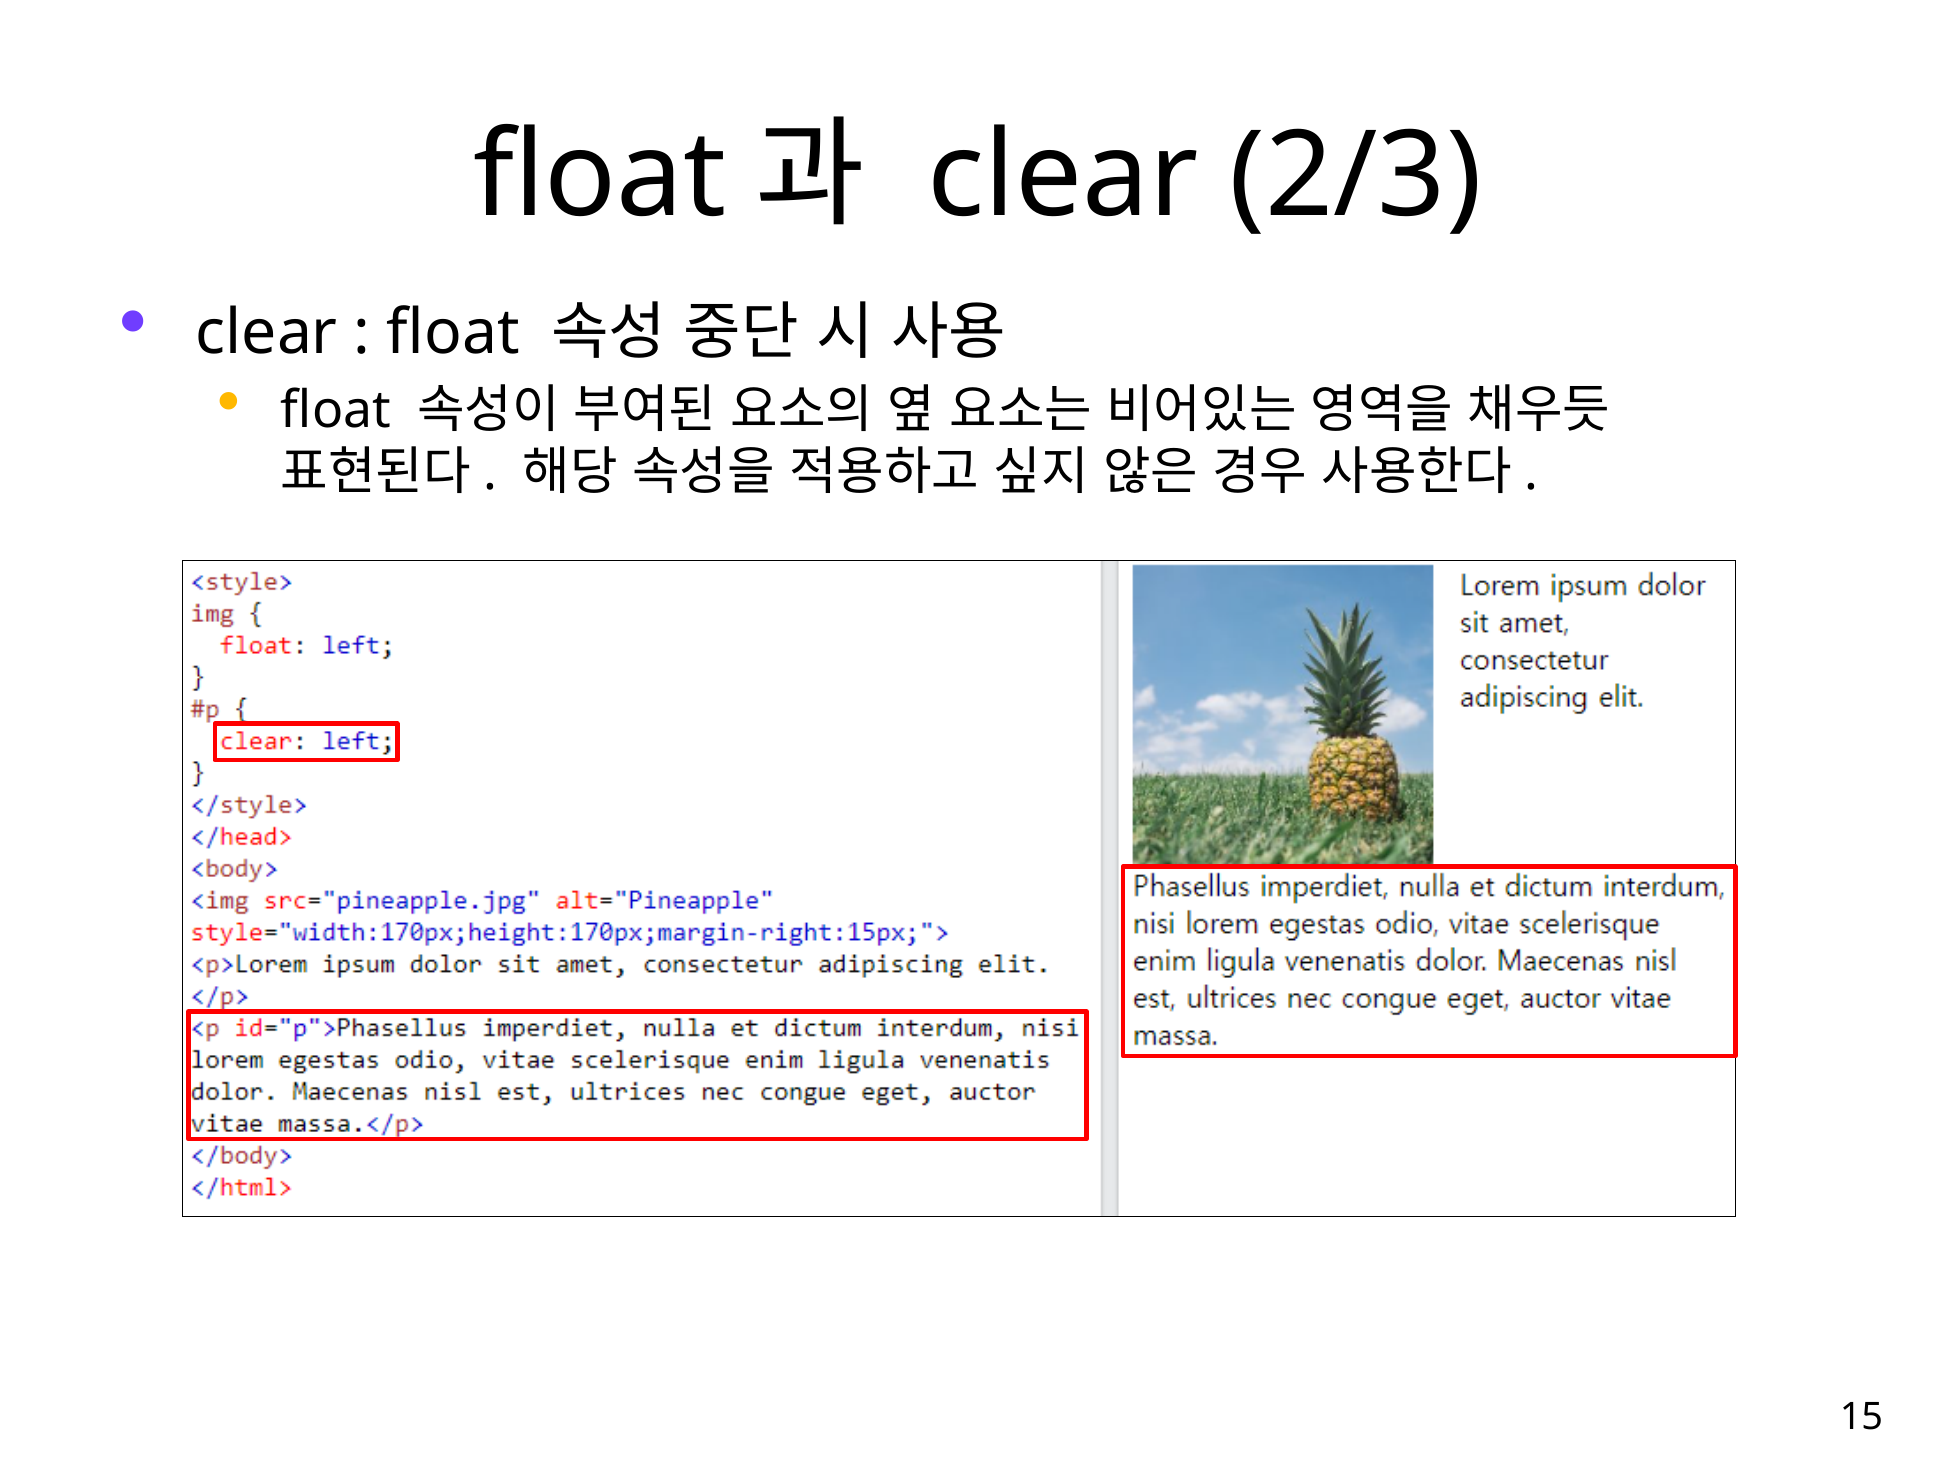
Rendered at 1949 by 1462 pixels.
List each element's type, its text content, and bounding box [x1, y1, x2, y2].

slide_number 15 [1496, 1372, 1899, 1462]
picture [181, 560, 1736, 1217]
text_box float과 clear (2/3) [181, 84, 1774, 247]
list clear : float 속성 중단 시 사용 float 속성이 부여된 요소의 옆 요소는 비어있는 영역을 채우듯 표현된다. 해당 속성을 적용하고 싶지 않은 경우 사용한다. [107, 283, 1812, 1311]
